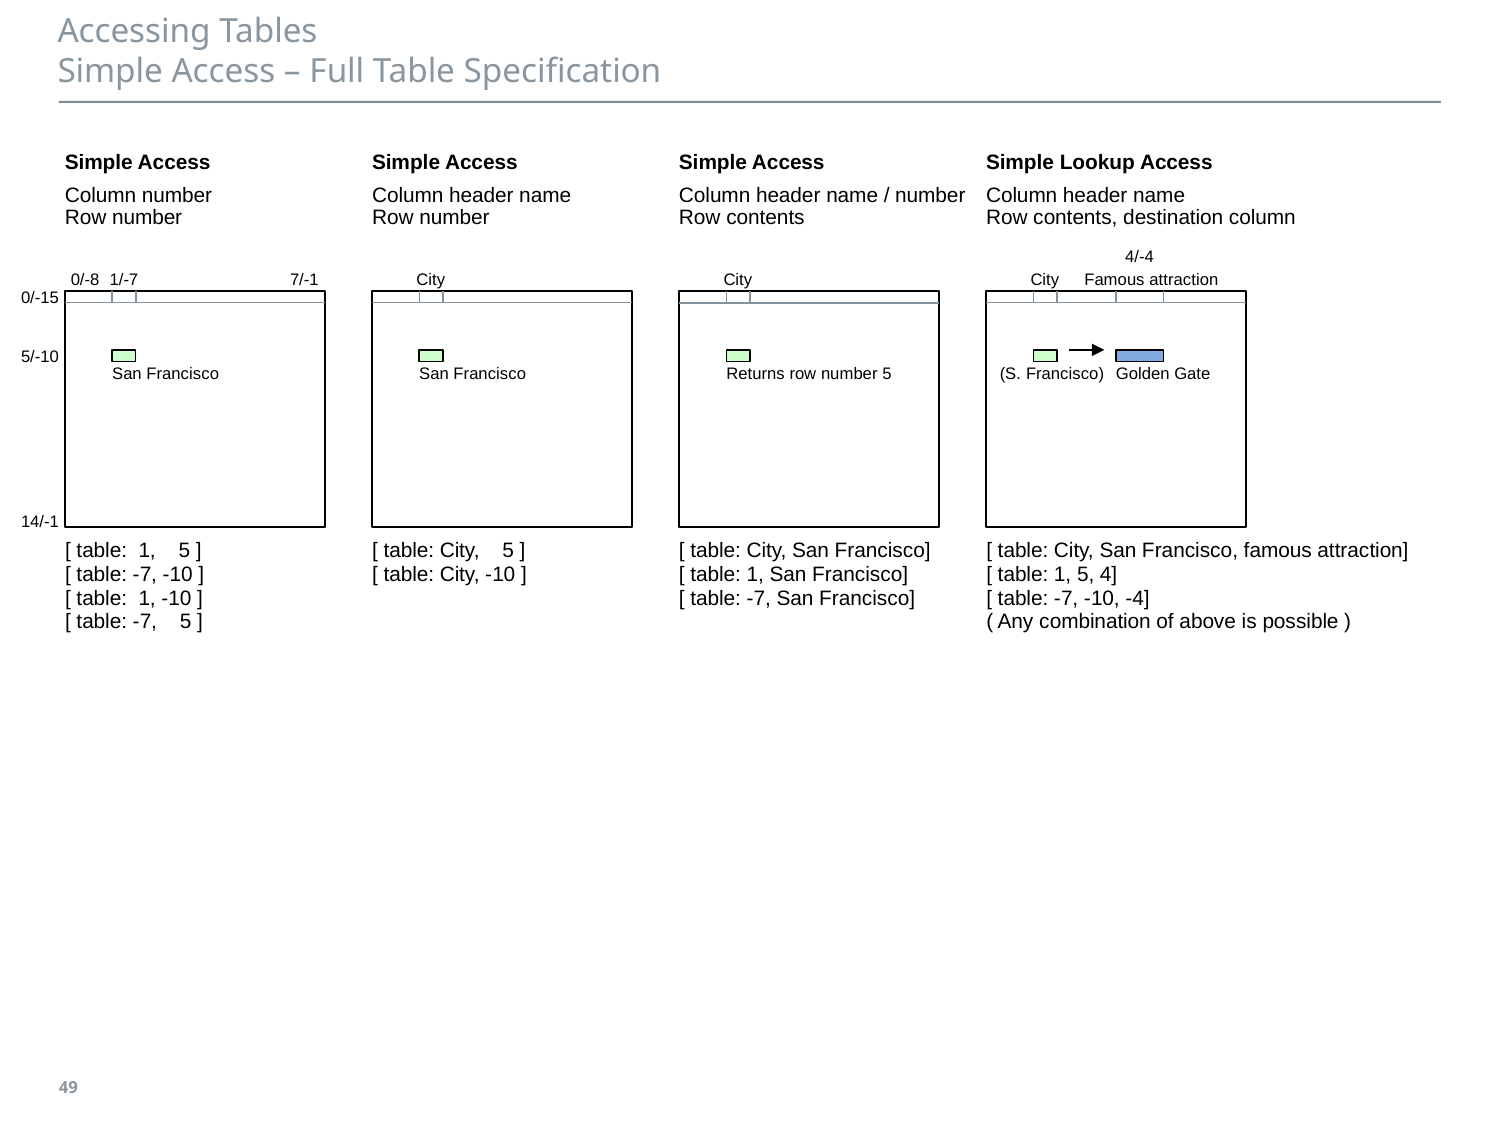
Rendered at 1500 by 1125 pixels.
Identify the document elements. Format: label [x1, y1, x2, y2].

text_box [984, 537, 1449, 624]
text_box [63, 182, 244, 246]
text_box [677, 537, 941, 624]
text_box [370, 147, 551, 175]
text_box [63, 537, 327, 624]
text_box [984, 147, 1165, 175]
text_box [370, 537, 634, 624]
title [57, 1, 1440, 96]
text_box [677, 147, 858, 175]
text_box [39, 265, 327, 529]
text_box [63, 147, 244, 175]
text_box [370, 182, 551, 246]
text_box [677, 183, 858, 246]
text_box [984, 183, 1248, 529]
text_box [370, 265, 634, 529]
text_box [677, 265, 941, 529]
